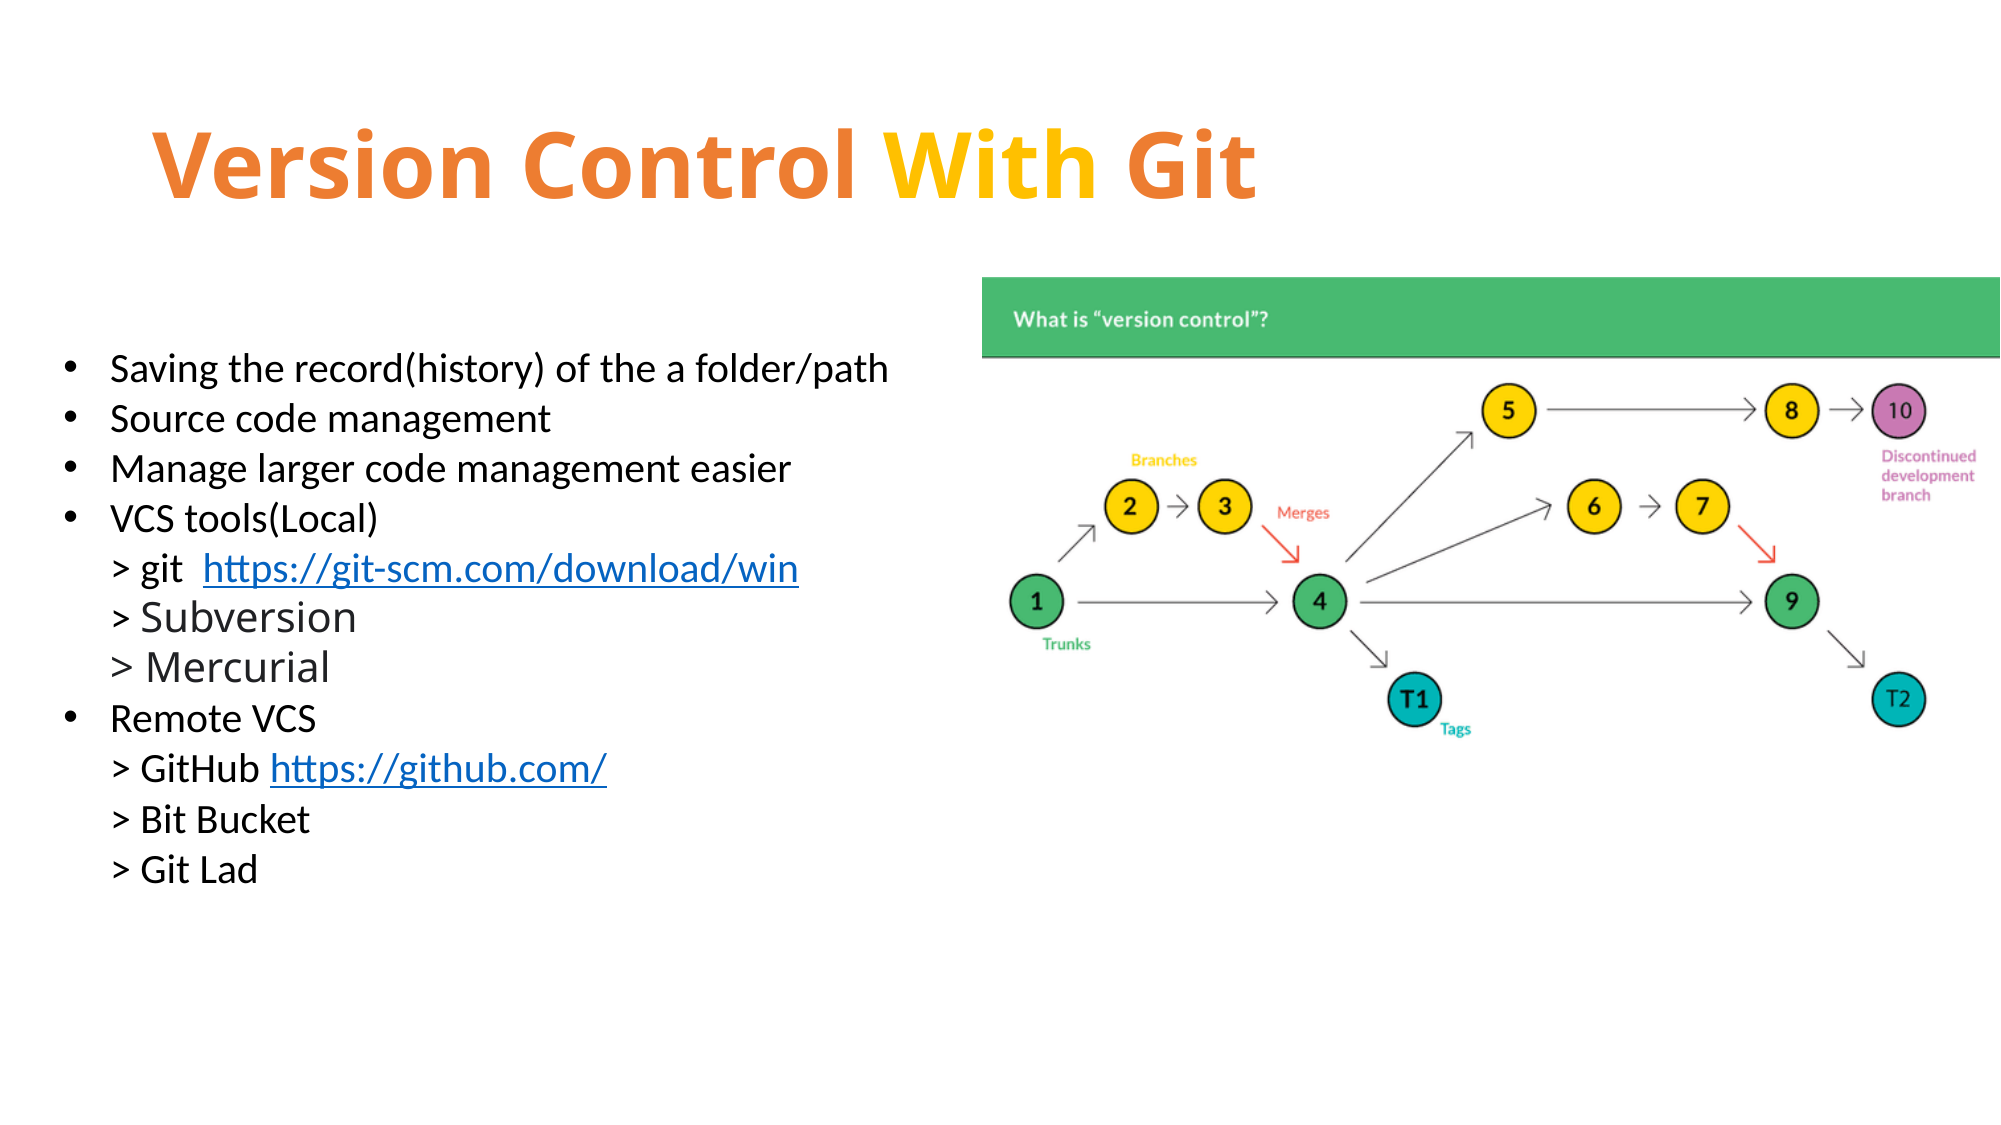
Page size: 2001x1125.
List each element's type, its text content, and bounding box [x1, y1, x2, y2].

text_box Saving the record(history) of the a folder/path Source code management Manage larger code management easier VCS tools(Local) > git https://git-scm.com/download/win > Subversion > Mercurial Remote VCS > GitHub https://github.com/ > Bit Bucket > Git Lad [48, 333, 983, 899]
title Version Control With Git [137, 59, 1863, 278]
picture [982, 277, 2000, 765]
